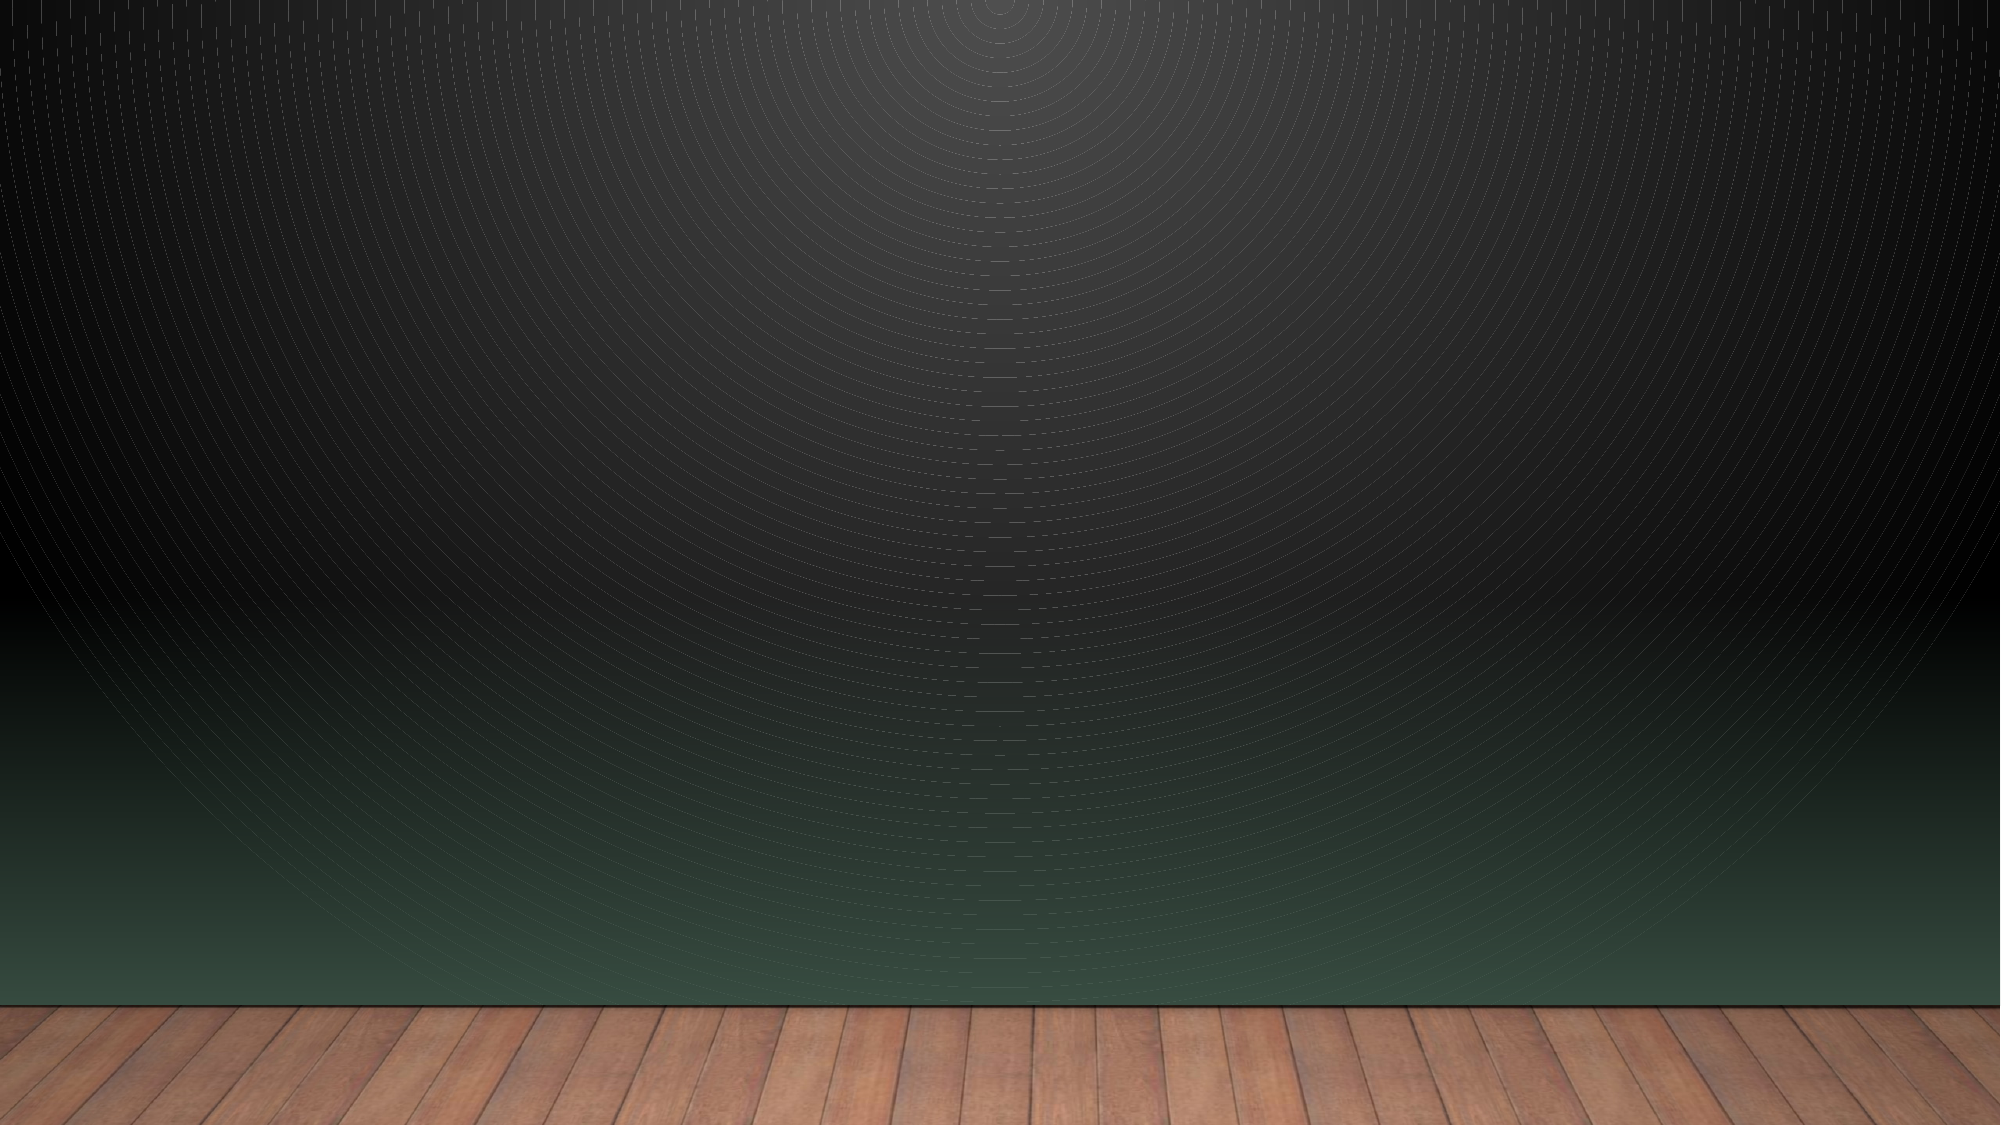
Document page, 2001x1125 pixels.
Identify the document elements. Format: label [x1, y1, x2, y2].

picture [0, 1005, 2000, 1125]
